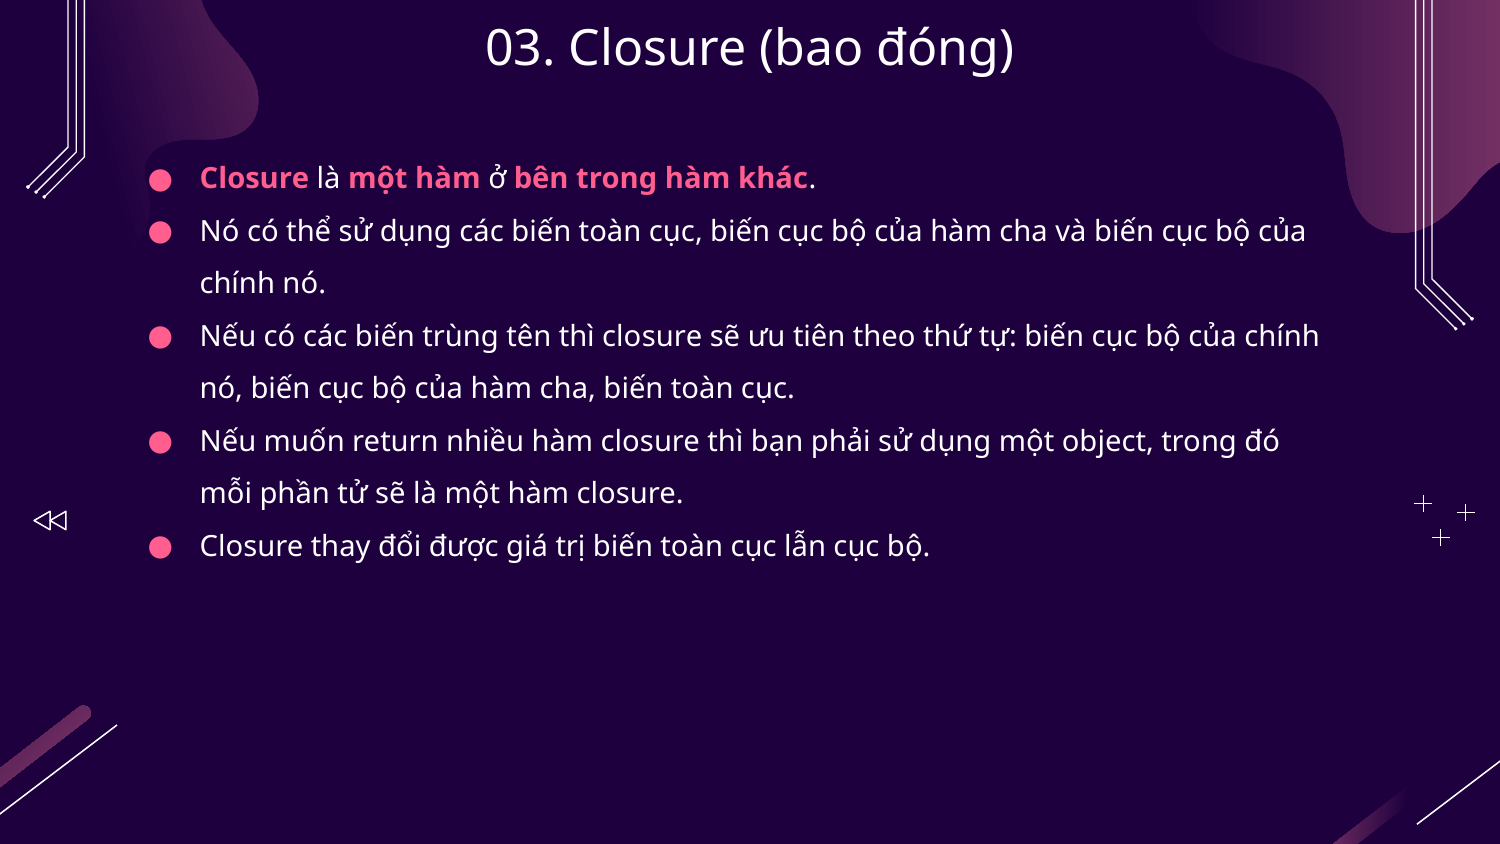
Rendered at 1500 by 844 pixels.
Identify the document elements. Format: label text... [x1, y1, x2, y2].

title 03. Closure (bao đóng) [118, 0, 1382, 94]
subtitle Closure là một hàm ở bên trong hàm khác. Nó có thể sử dụng các biến toàn cục, biến cục bộ của hàm cha và biến cục bộ của chính nó. Nếu có các biến trùng tên thì closure sẽ ưu tiên theo thứ tự: biến cục bộ của chính nó, biến cục bộ của hàm cha, biến toàn cục. Nếu muốn return nhiều hàm closure thì bạn phải sử dụng một object, trong đó mỗi phần tử sẽ là một hàm closure. Closure thay đổi được giá trị biến toàn cục lẫn cục bộ. [109, 127, 1352, 788]
